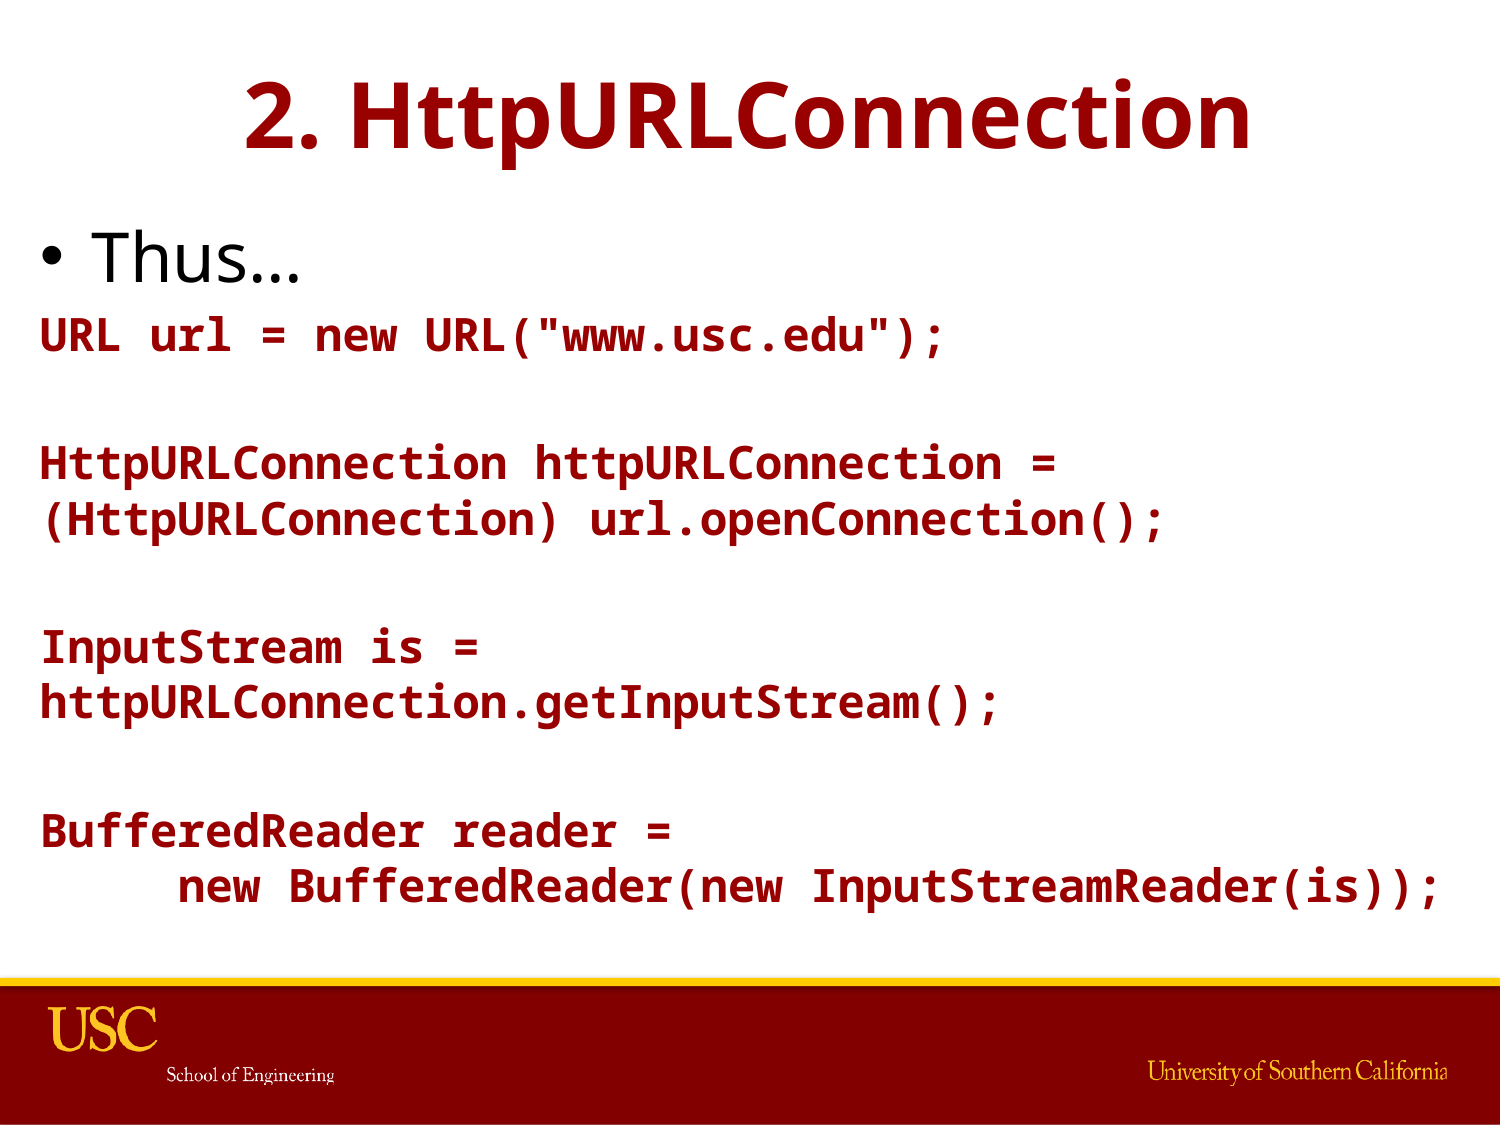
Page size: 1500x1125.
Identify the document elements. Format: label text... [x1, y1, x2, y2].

title 2. HttpURLConnection [24, 18, 1475, 205]
list Thus… URL url = new URL("www.usc.edu"); HttpURLConnection httpURLConnection = (HttpURLConnection) url.openConnection(); InputStream is = httpURLConnection.getInputStream(); BufferedReader reader = new BufferedReader(new InputStreamReader(is)); [24, 205, 1475, 973]
